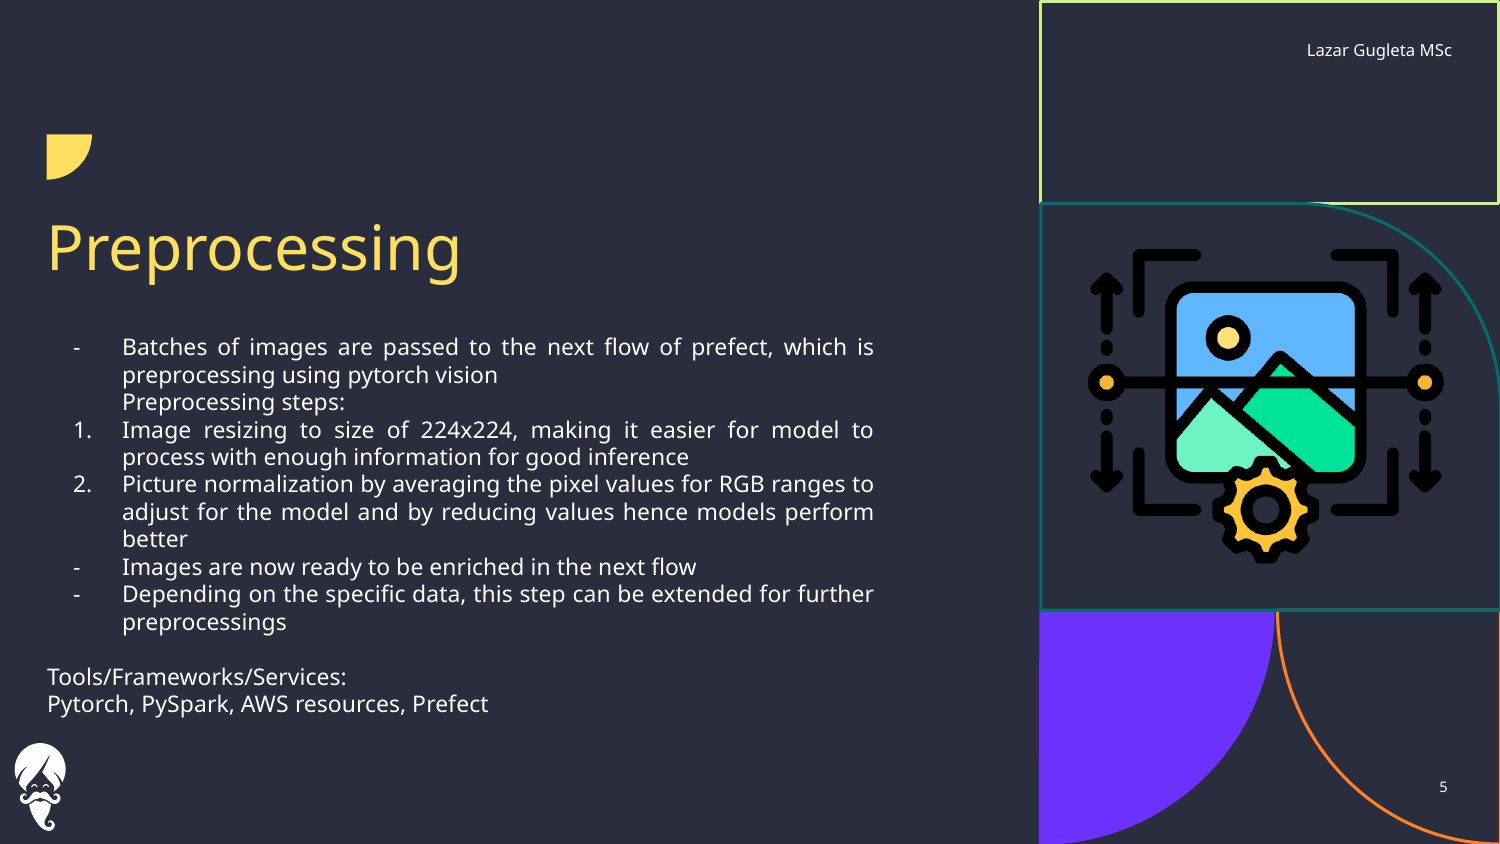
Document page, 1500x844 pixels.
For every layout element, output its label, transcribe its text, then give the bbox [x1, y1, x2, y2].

title Preprocessing [46, 150, 969, 285]
subtitle Lazar Gugleta MSc [1078, 26, 1453, 63]
picture [1077, 218, 1453, 594]
list Batches of images are passed to the next flow of prefect, which is preprocessing using pytorch vision Preprocessing steps: Image resizing to size of 224x224, making it easier for model to process with enough information for good inference Picture normalization by averaging the pixel values for RGB ranges to adjust for the model and by reducing values hence models perform better Images are now ready to be enriched in the next flow Depending on the specific data, this step can be extended for further preprocessings Tools/Frameworks/Services: Pytorch, PySpark, AWS resources, Prefect [47, 317, 891, 722]
text_box [46, 134, 92, 180]
picture [9, 737, 73, 837]
